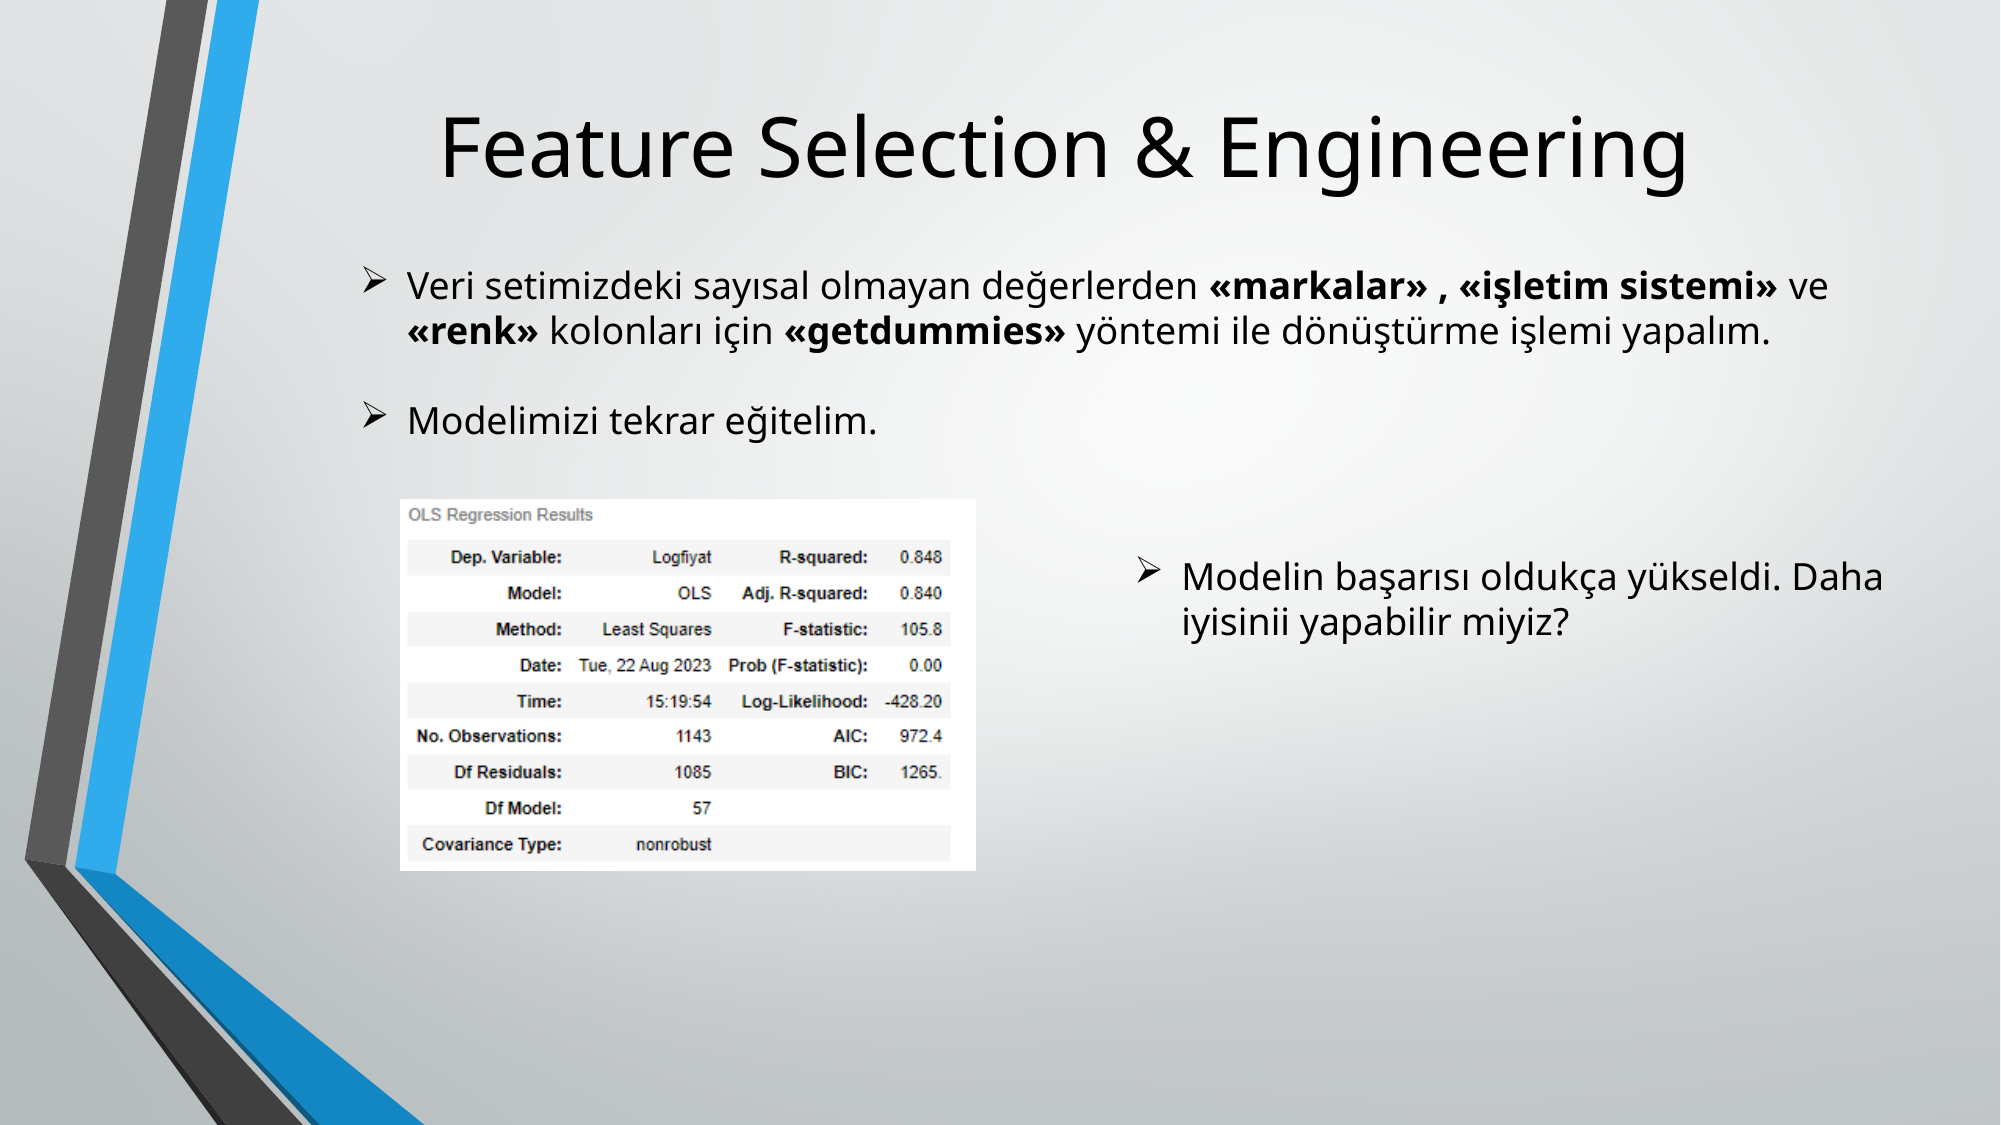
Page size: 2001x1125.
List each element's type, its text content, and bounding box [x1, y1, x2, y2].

text_box Modelin başarısı oldukça yükseldi. Daha iyisinii yapabilir miyiz? [1119, 545, 1919, 650]
text_box Veri setimizdeki sayısal olmayan değerlerden «markalar» , «işletim sistemi» ve «renk» kolonları için «getdummies» yöntemi ile dönüştürme işlemi yapalım. Modelimizi tekrar eğitelim. [345, 254, 1941, 450]
picture [399, 499, 976, 871]
title Feature Selection & Engineering [243, 0, 1887, 288]
